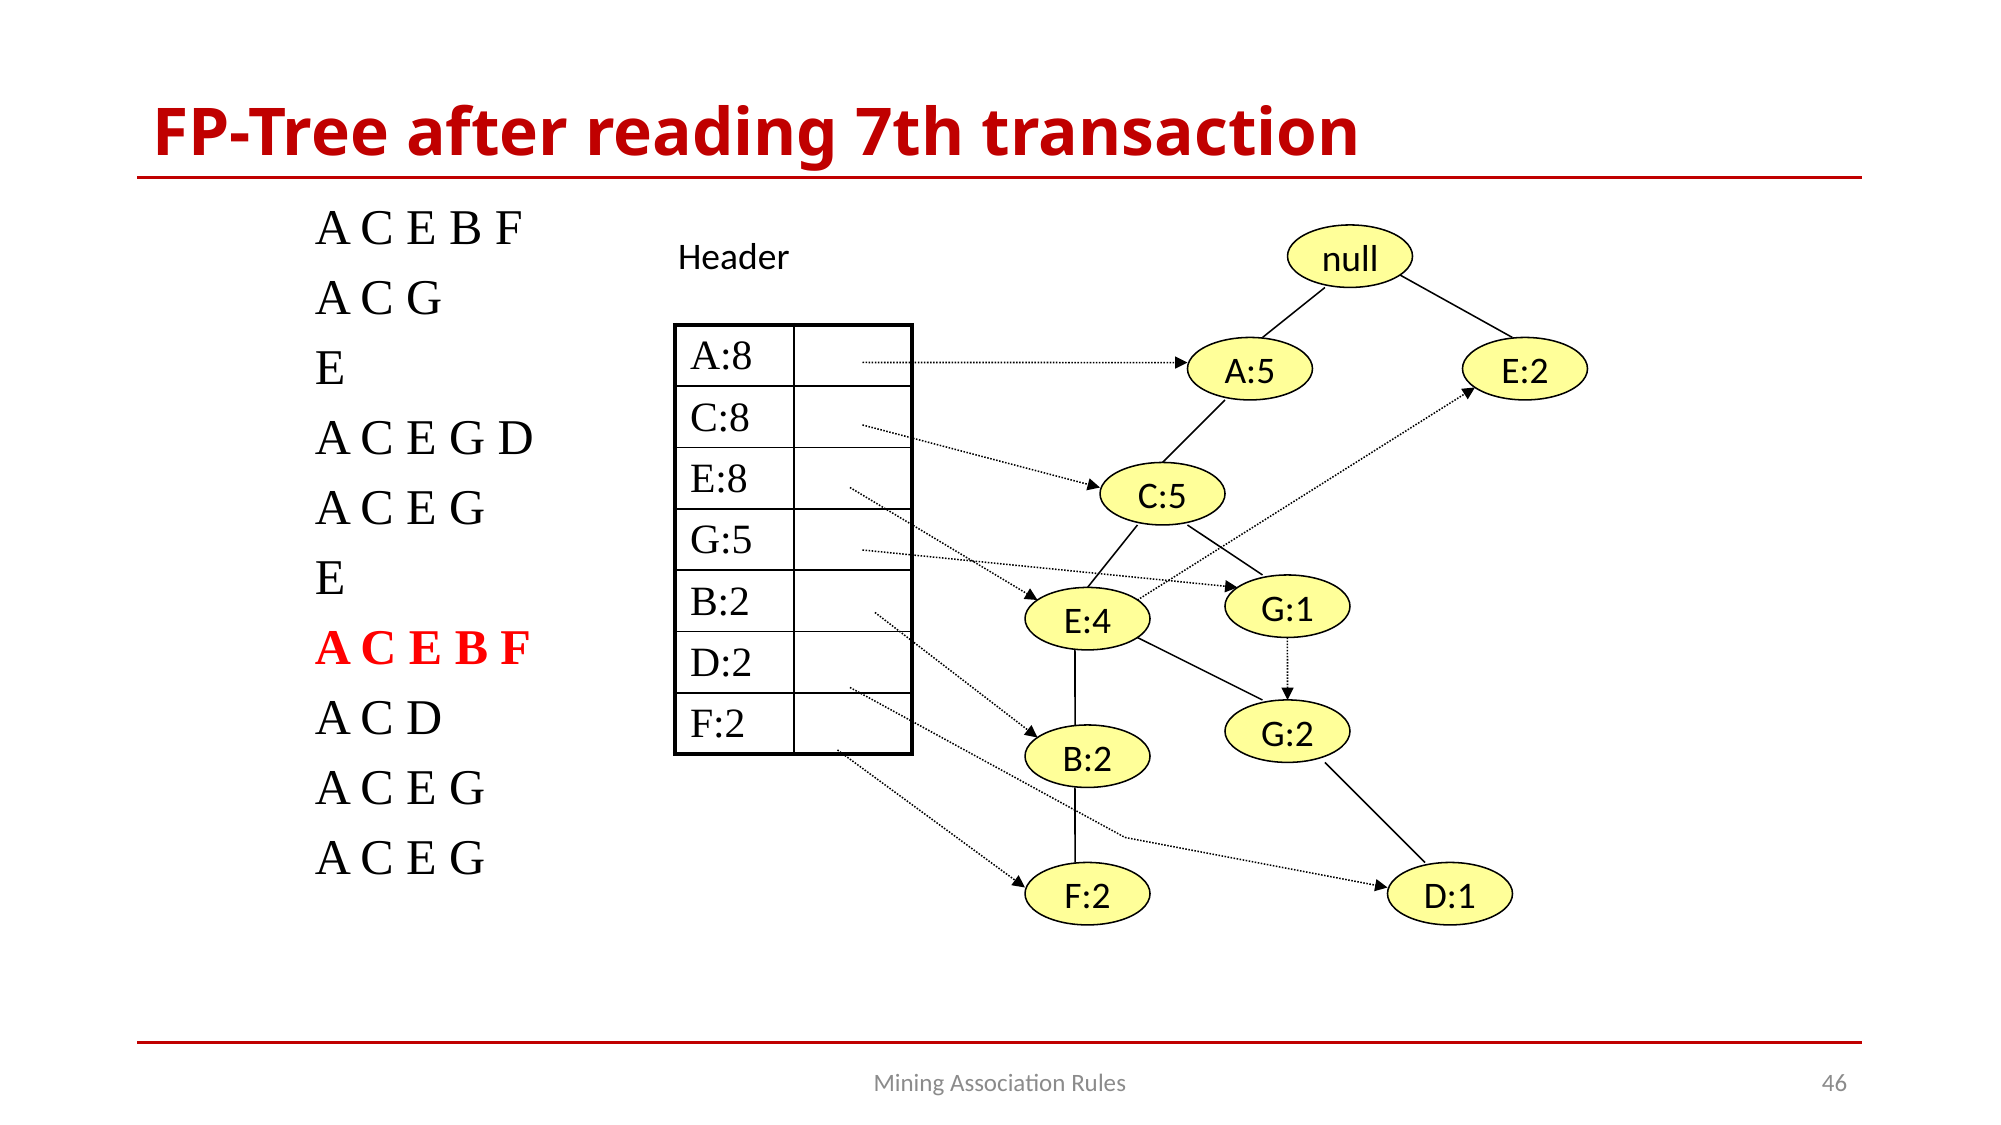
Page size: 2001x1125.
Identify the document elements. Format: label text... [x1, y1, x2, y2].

table_cell D:2 [677, 632, 793, 692]
table_cell [795, 632, 910, 692]
text_box A:5 [1187, 337, 1313, 400]
text_box Header [663, 224, 805, 285]
table_cell [795, 510, 910, 569]
table_cell [795, 694, 910, 752]
text_box A C E B F A C G E A C E G D A C E G E A C E B F A C D A C E G A C E G [300, 187, 625, 950]
text_box E:2 [1462, 337, 1588, 400]
footer Mining Association Rules [662, 1051, 1338, 1111]
table_cell B:2 [677, 571, 793, 631]
text_box G:2 [1224, 699, 1351, 763]
table_cell C:8 [677, 387, 793, 447]
text_box G:1 [1224, 574, 1351, 638]
table_cell [795, 387, 910, 447]
slide_number 46 [1412, 1051, 1863, 1111]
text_box [1281, 685, 1294, 700]
table_cell G:5 [677, 510, 793, 569]
text_box D:1 [1387, 862, 1513, 925]
table_cell [795, 571, 910, 631]
text_box null [1287, 224, 1413, 288]
text_box [1223, 580, 1238, 593]
text_box [1455, 387, 1475, 400]
text_box E:4 [1025, 587, 1151, 650]
text_box [1019, 588, 1038, 601]
title FP-Tree after reading 7th transaction [137, 90, 1863, 178]
text_box [1086, 478, 1100, 491]
table_header [795, 327, 910, 385]
text_box [1006, 713, 1038, 738]
text_box F:2 [1025, 862, 1151, 925]
text_box [1174, 356, 1188, 369]
table_cell E:8 [677, 448, 793, 508]
text_box C:5 [1100, 462, 1226, 525]
table_cell F:2 [677, 694, 793, 752]
text_box [1374, 879, 1388, 892]
text_box [999, 868, 1025, 888]
table_header A:8 [677, 327, 793, 385]
table_cell [795, 448, 910, 508]
text_box B:2 [1025, 724, 1151, 788]
